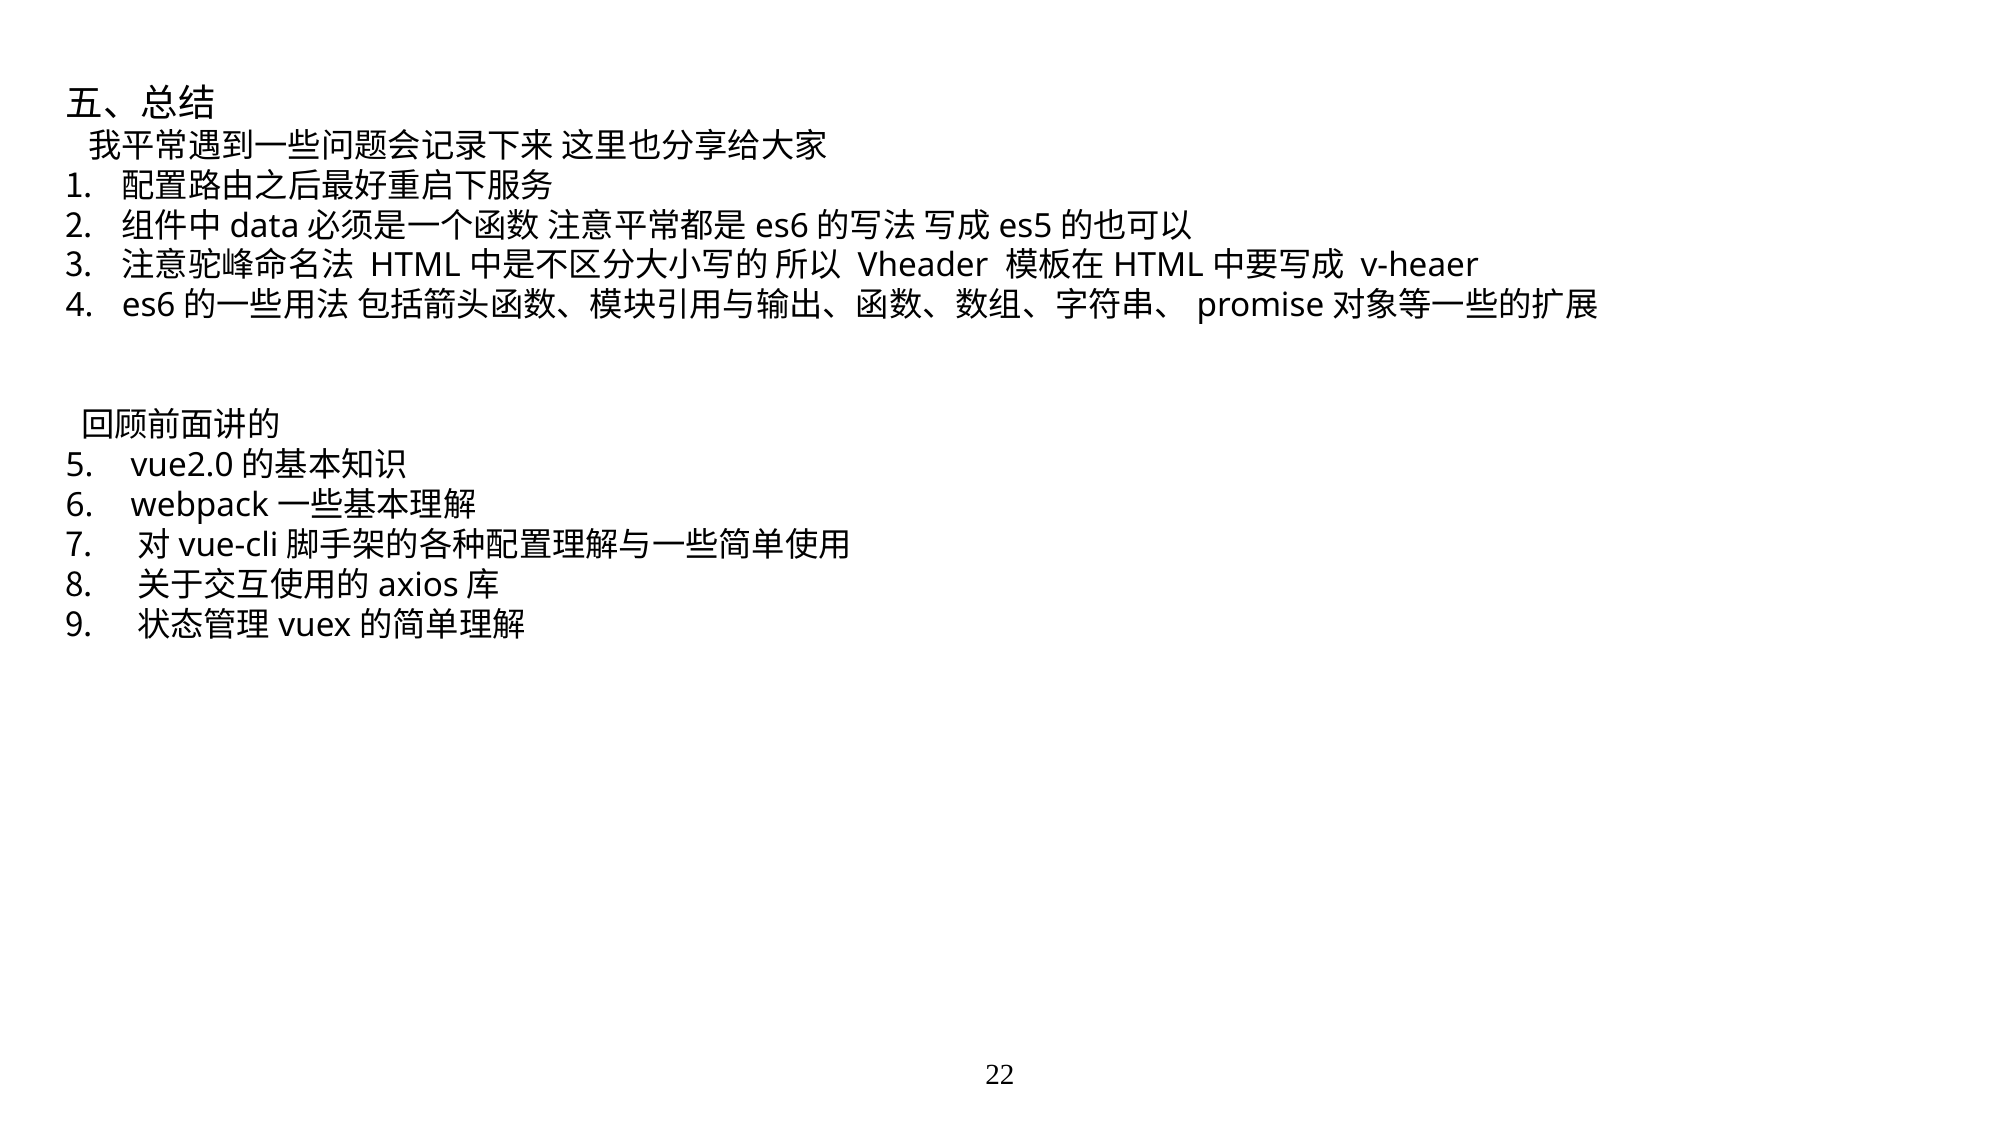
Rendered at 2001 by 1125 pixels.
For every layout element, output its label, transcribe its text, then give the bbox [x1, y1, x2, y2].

footer 22 [662, 1042, 1338, 1103]
text_box 五、总结 我平常遇到一些问题会记录下来 这里也分享给大家 配置路由之后最好重启下服务 组件中data必须是一个函数 注意平常都是es6的写法 写成es5的也可以 注意驼峰命名法 HTML中是不区分大小写的 所以 Vheader 模板在HTML中要写成 v-heaer es6的一些用法 包括箭头函数、模块引用与输出、函数、数组、字符串、promise对象等一些的扩展 回顾前面讲的 vue2.0的基本知识 webpack一些基本理解 对vue-cli脚手架的各种配置理解与一些简单使用 关于交互使用的axios库 状态管理vuex的简单理解 [50, 71, 1915, 651]
